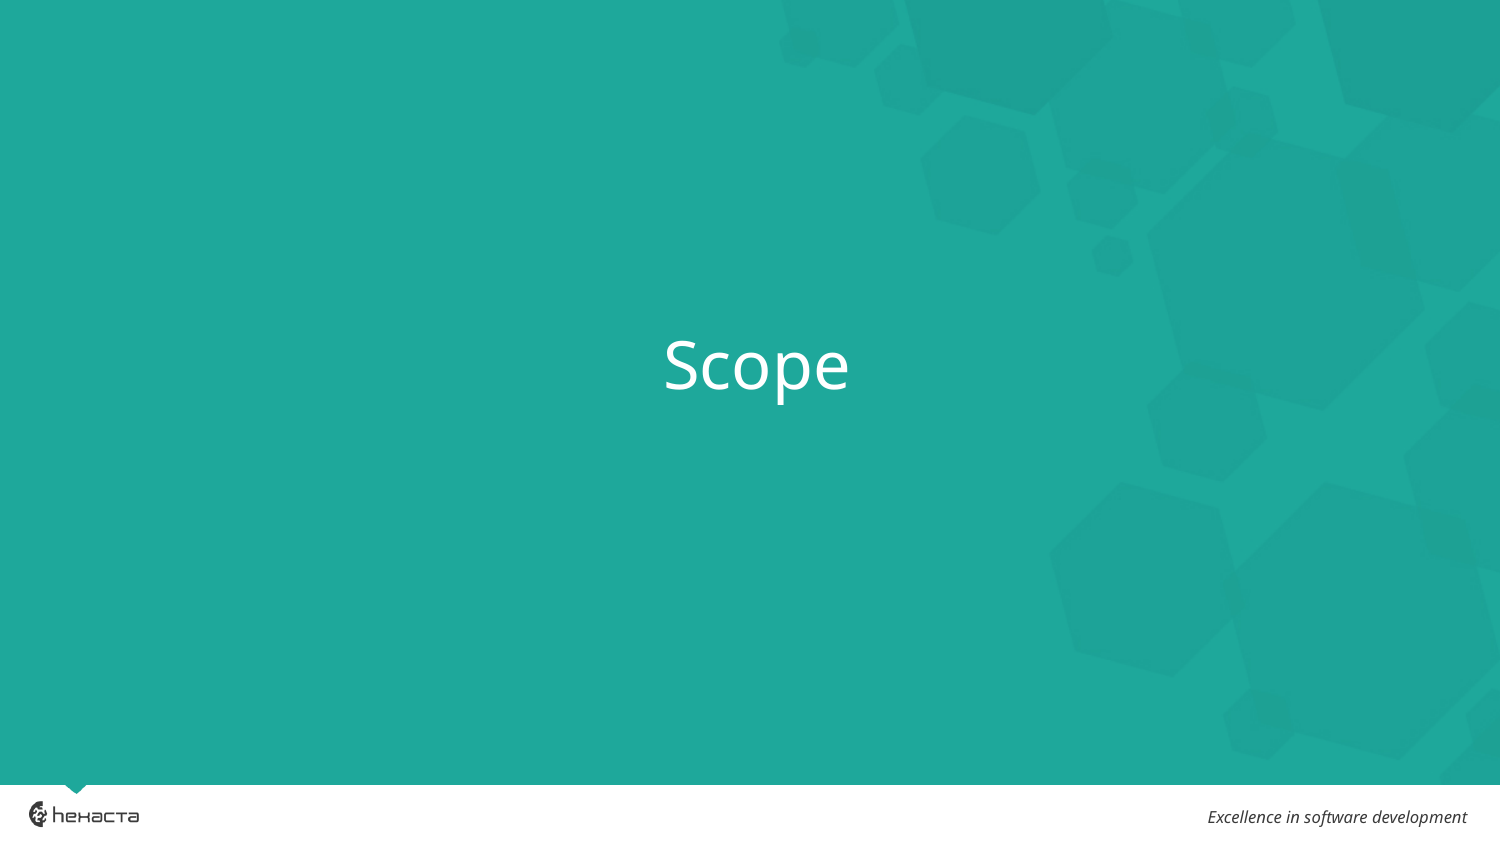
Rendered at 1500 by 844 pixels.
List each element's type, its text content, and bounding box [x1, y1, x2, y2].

picture [0, 0, 1500, 844]
list Scope [43, 315, 1471, 469]
